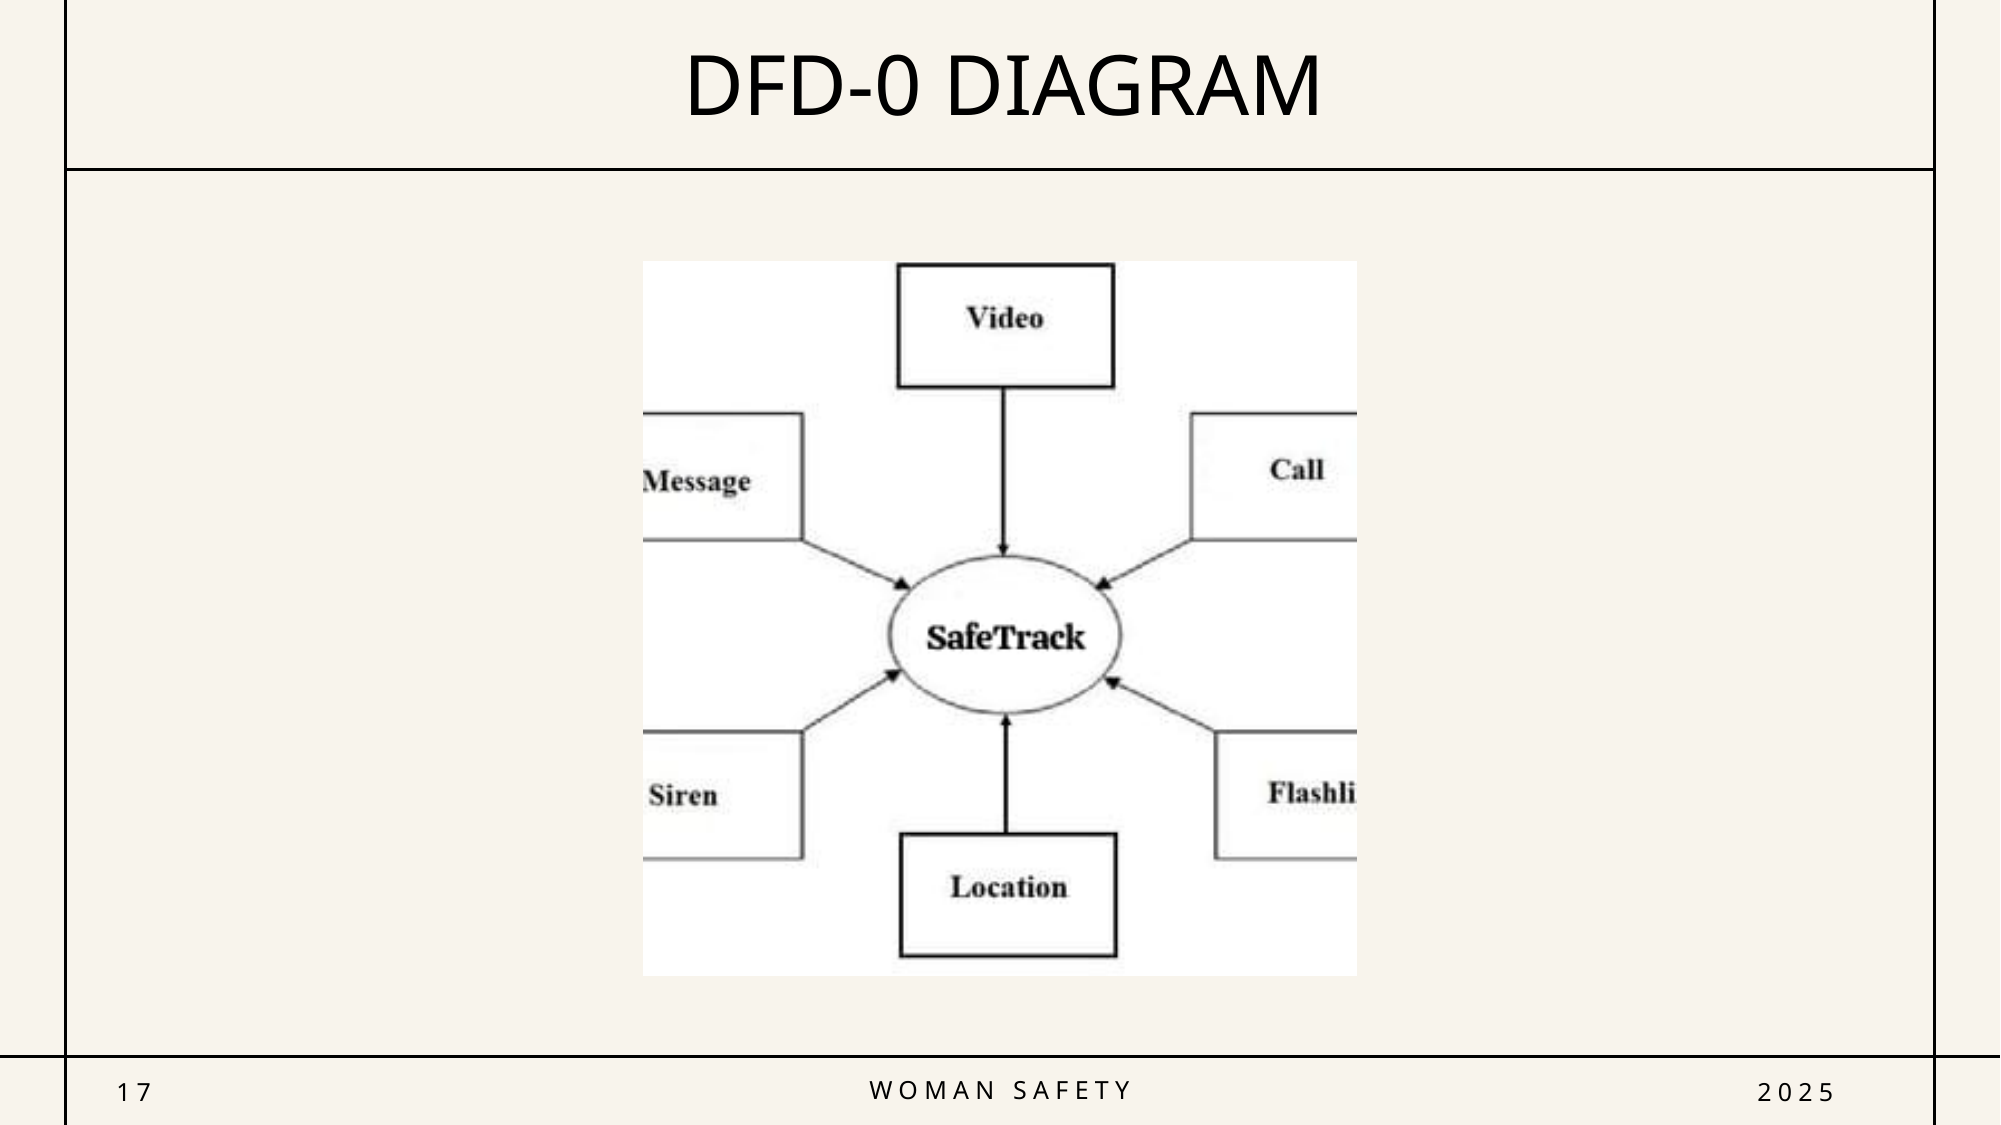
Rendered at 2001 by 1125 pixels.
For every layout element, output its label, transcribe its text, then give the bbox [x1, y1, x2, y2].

picture [643, 261, 1357, 976]
footer WOMAN SAFETY [788, 1069, 1211, 1115]
title DFD-0 DIAGRAM [334, 8, 1674, 168]
slide_number 17 [101, 1069, 258, 1115]
slide_number 2025 [1742, 1069, 1899, 1115]
